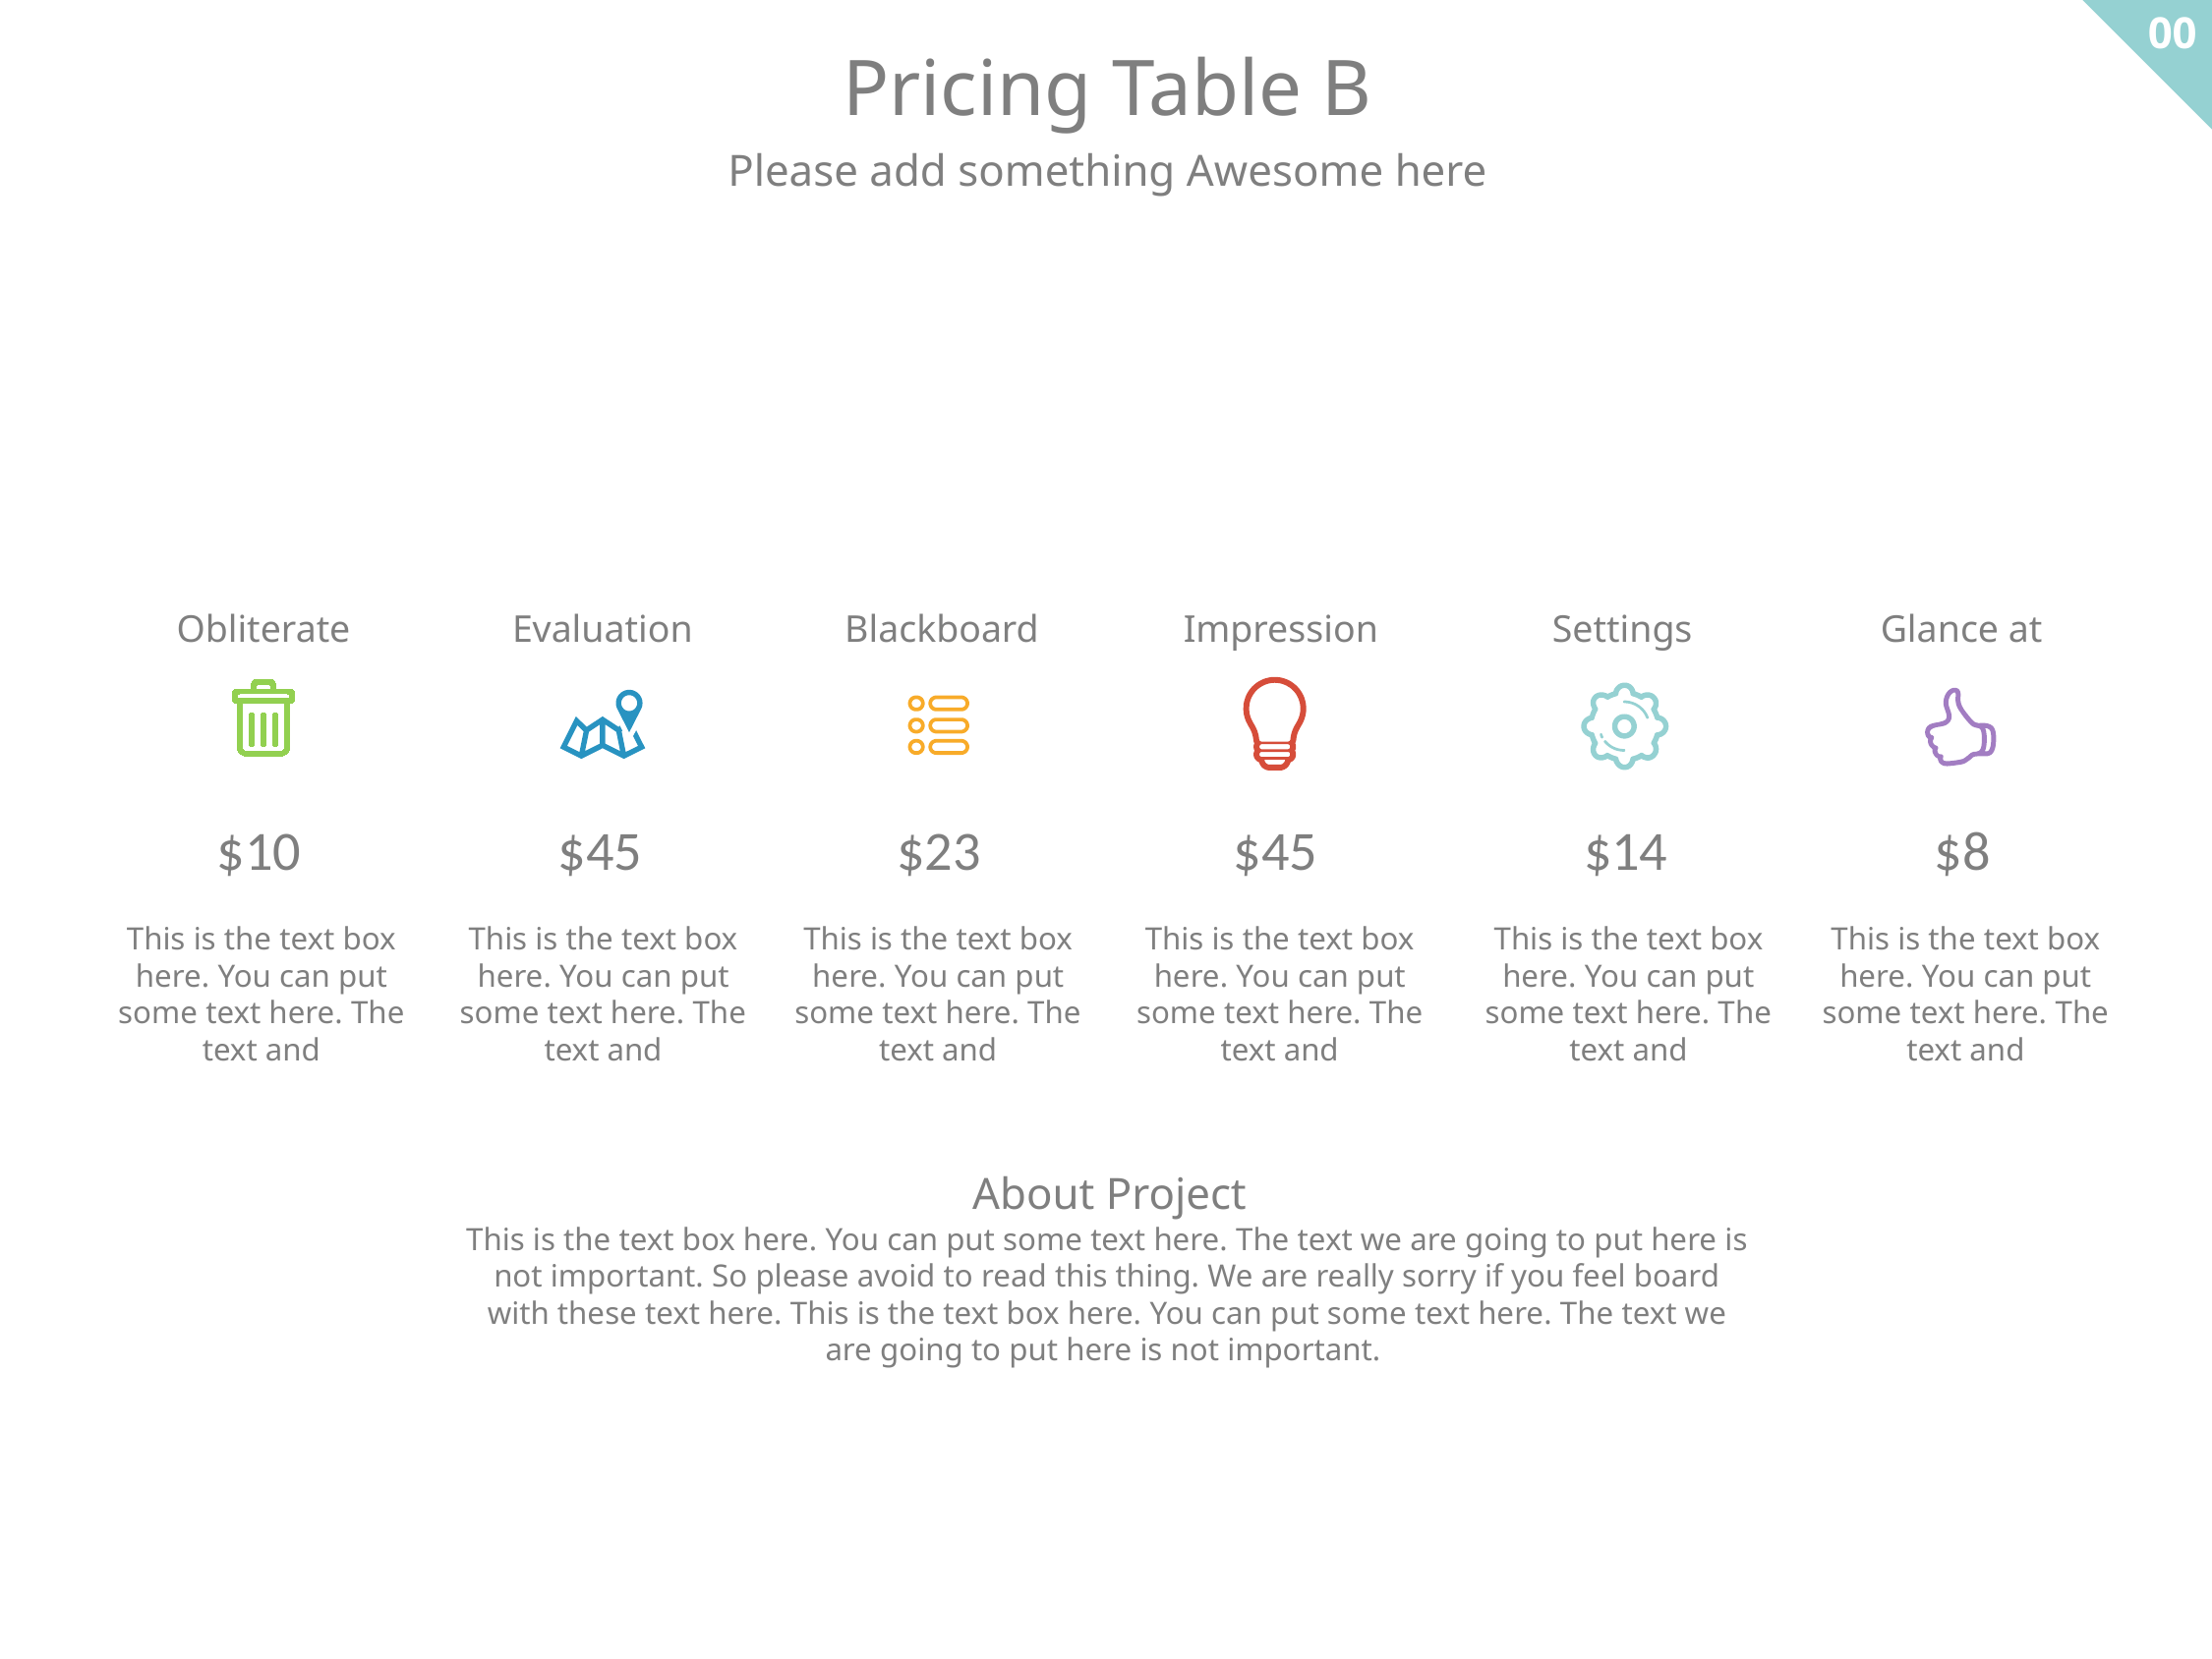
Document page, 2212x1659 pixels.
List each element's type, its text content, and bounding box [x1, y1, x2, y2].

text_box Impression [1117, 598, 1445, 658]
text_box [615, 689, 643, 733]
text_box [559, 715, 646, 760]
text_box $23 [882, 807, 996, 889]
text_box This is the text box here. You can put some text here. The text and [1459, 912, 1796, 1074]
text_box Please add something Awesome here [713, 136, 1502, 202]
text_box Obliterate [99, 598, 428, 658]
text_box Settings [1458, 598, 1786, 658]
text_box $8 [1919, 807, 2006, 889]
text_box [907, 695, 969, 756]
text_box Evaluation [438, 598, 767, 658]
text_box [1243, 676, 1307, 771]
text_box [232, 679, 295, 757]
text_box This is the text box here. You can put some text here. The text and [91, 912, 432, 1074]
text_box $10 [203, 807, 317, 889]
text_box $45 [543, 807, 658, 889]
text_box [1581, 682, 1669, 771]
text_box $14 [1569, 807, 1683, 889]
text_box This is the text box here. You can put some text here. The text and [434, 912, 769, 1074]
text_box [2080, 0, 2212, 130]
text_box Pricing Table B [828, 31, 1387, 136]
text_box $45 [1218, 807, 1332, 889]
text_box This is the text box here. You can put some text here. The text and [1110, 912, 1450, 1074]
text_box Blackboard [778, 598, 1106, 658]
text_box Glance at [1797, 598, 2125, 658]
text_box This is the text box here. You can put some text here. The text and [769, 912, 1108, 1074]
text_box [1925, 687, 1997, 767]
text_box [451, 1159, 1765, 1340]
text_box This is the text box here. You can put some text here. The text and [1796, 912, 2135, 1074]
